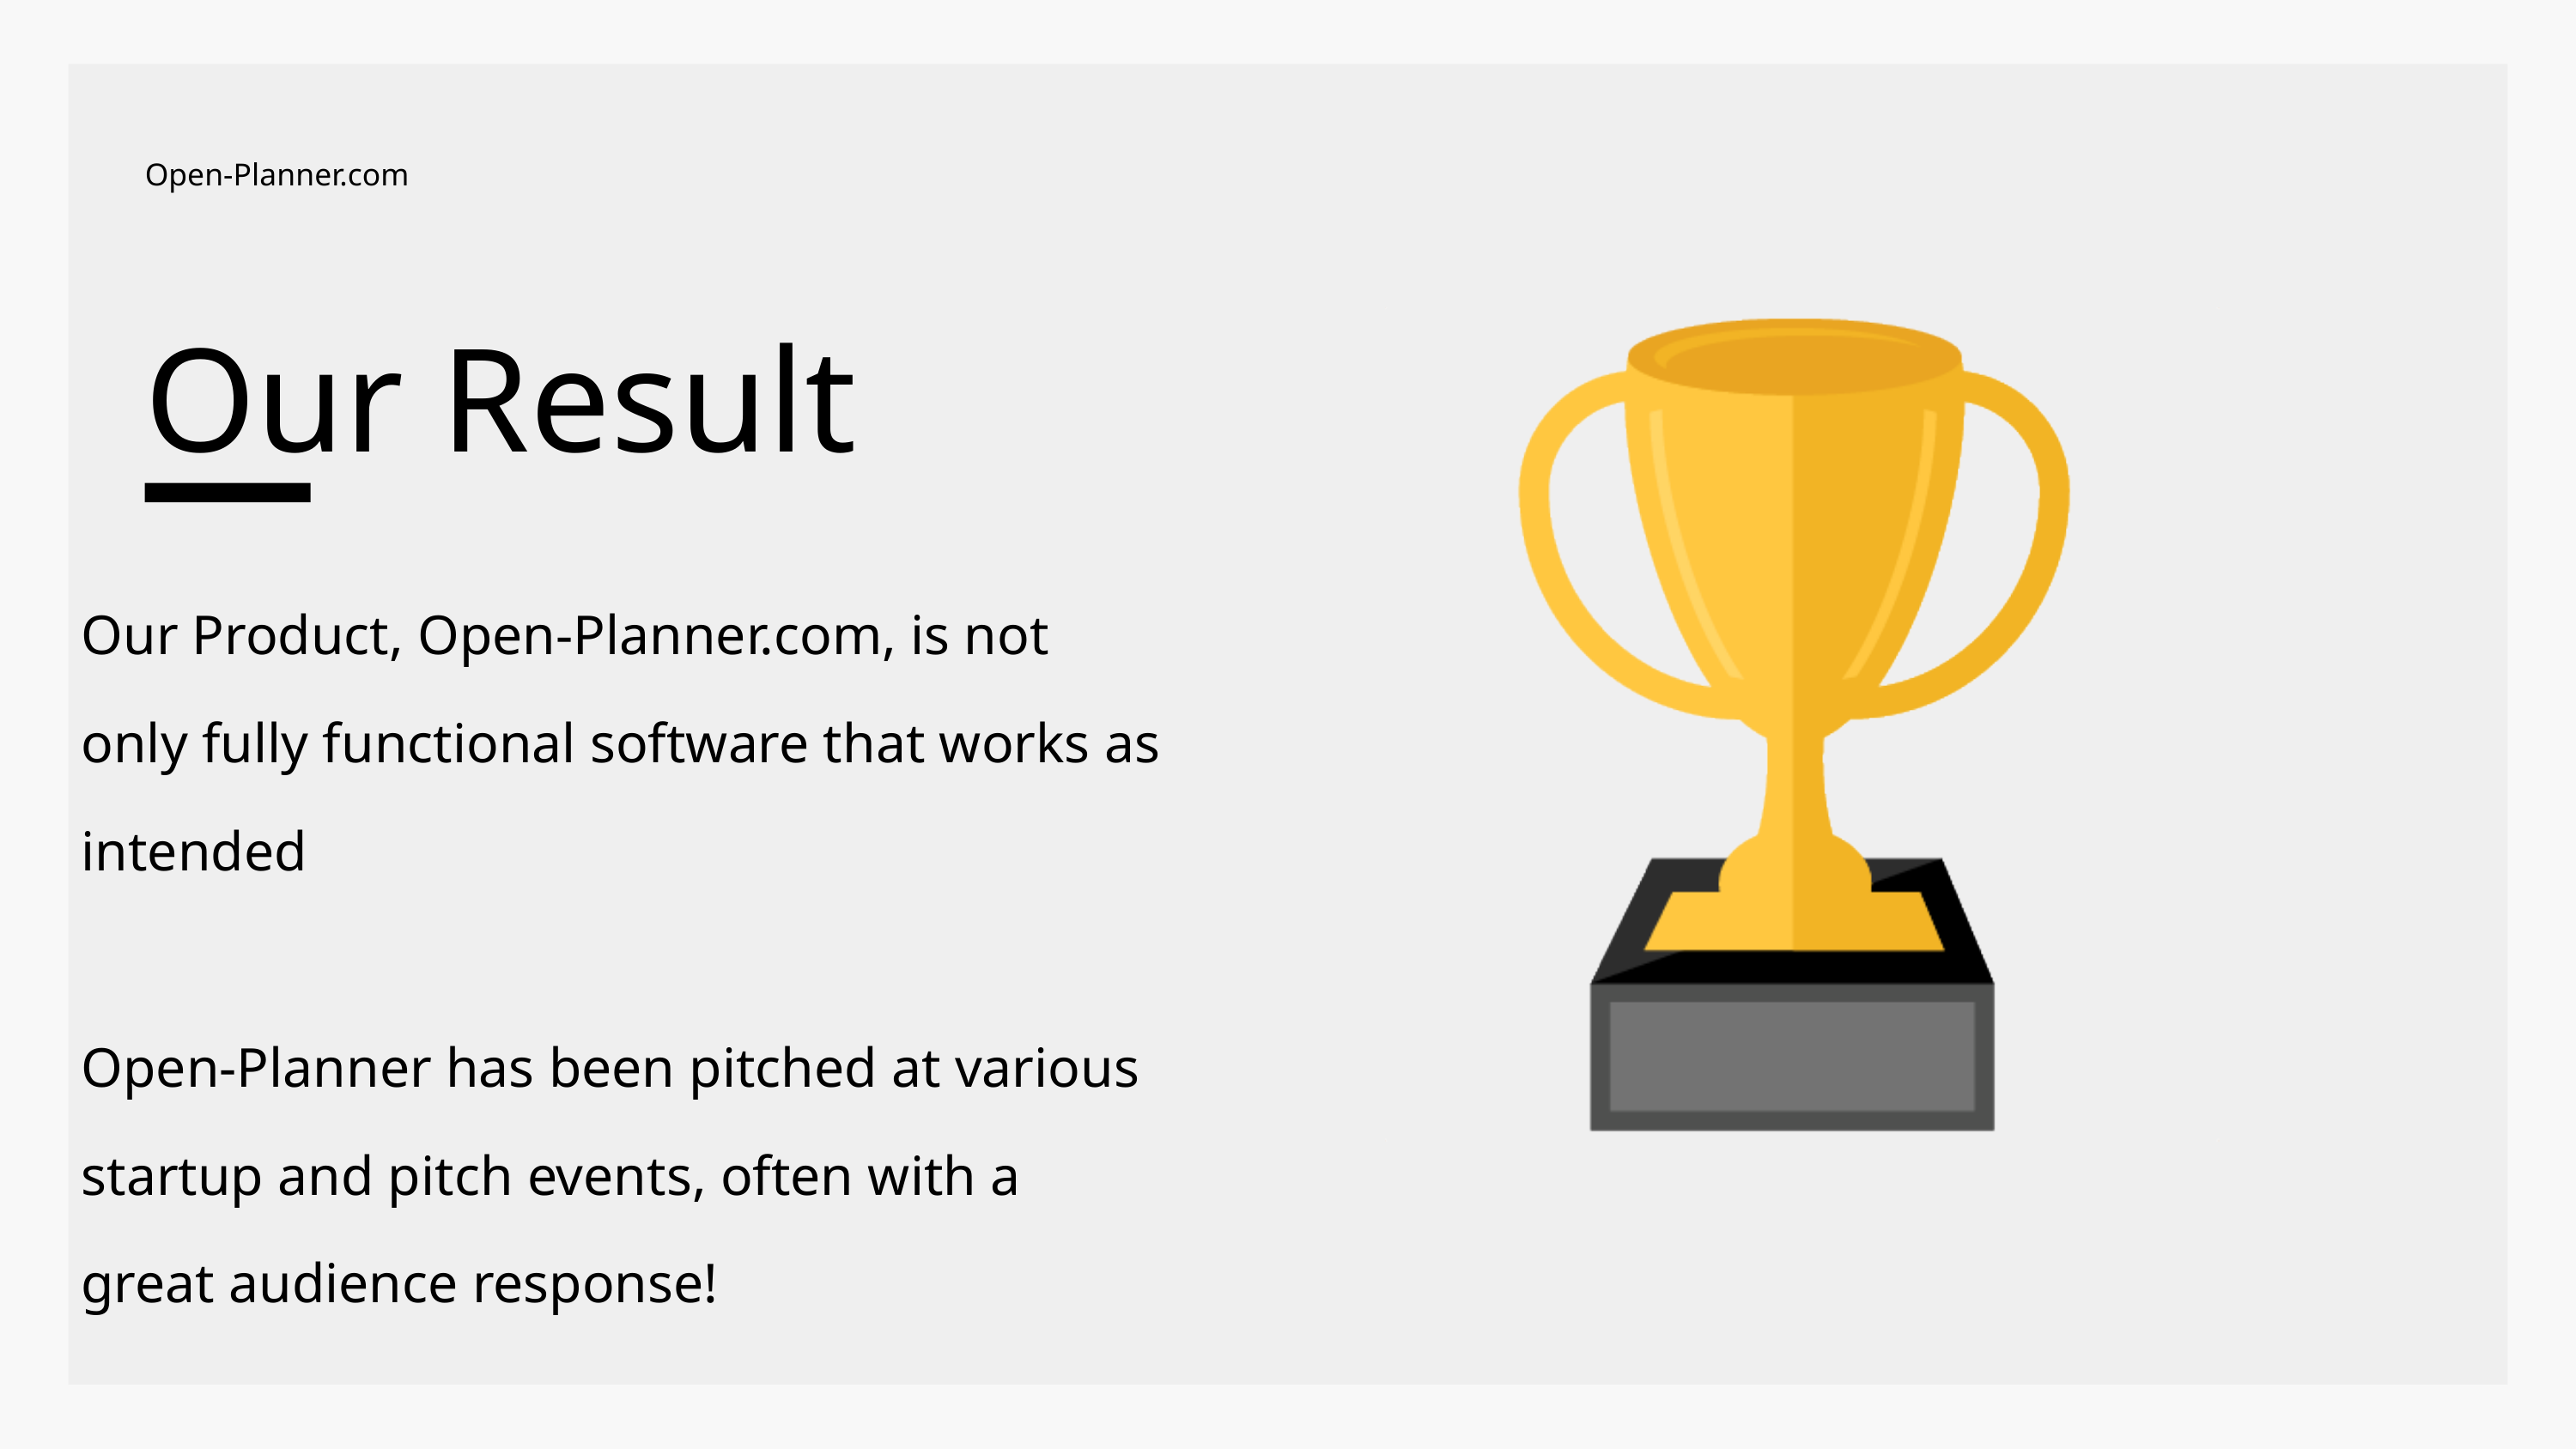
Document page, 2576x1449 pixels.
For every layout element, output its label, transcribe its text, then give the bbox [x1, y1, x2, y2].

text_box Open-Planner.com [144, 140, 979, 192]
text_box [144, 482, 311, 503]
picture [1385, 306, 2220, 1142]
text_box Our Result [144, 291, 2220, 481]
text_box Our Product, Open-Planner.com, is not only fully functional software that works as intended Open-Planner has been pitched at various startup and pitch events, often with a great audience response! [68, 64, 2508, 1385]
